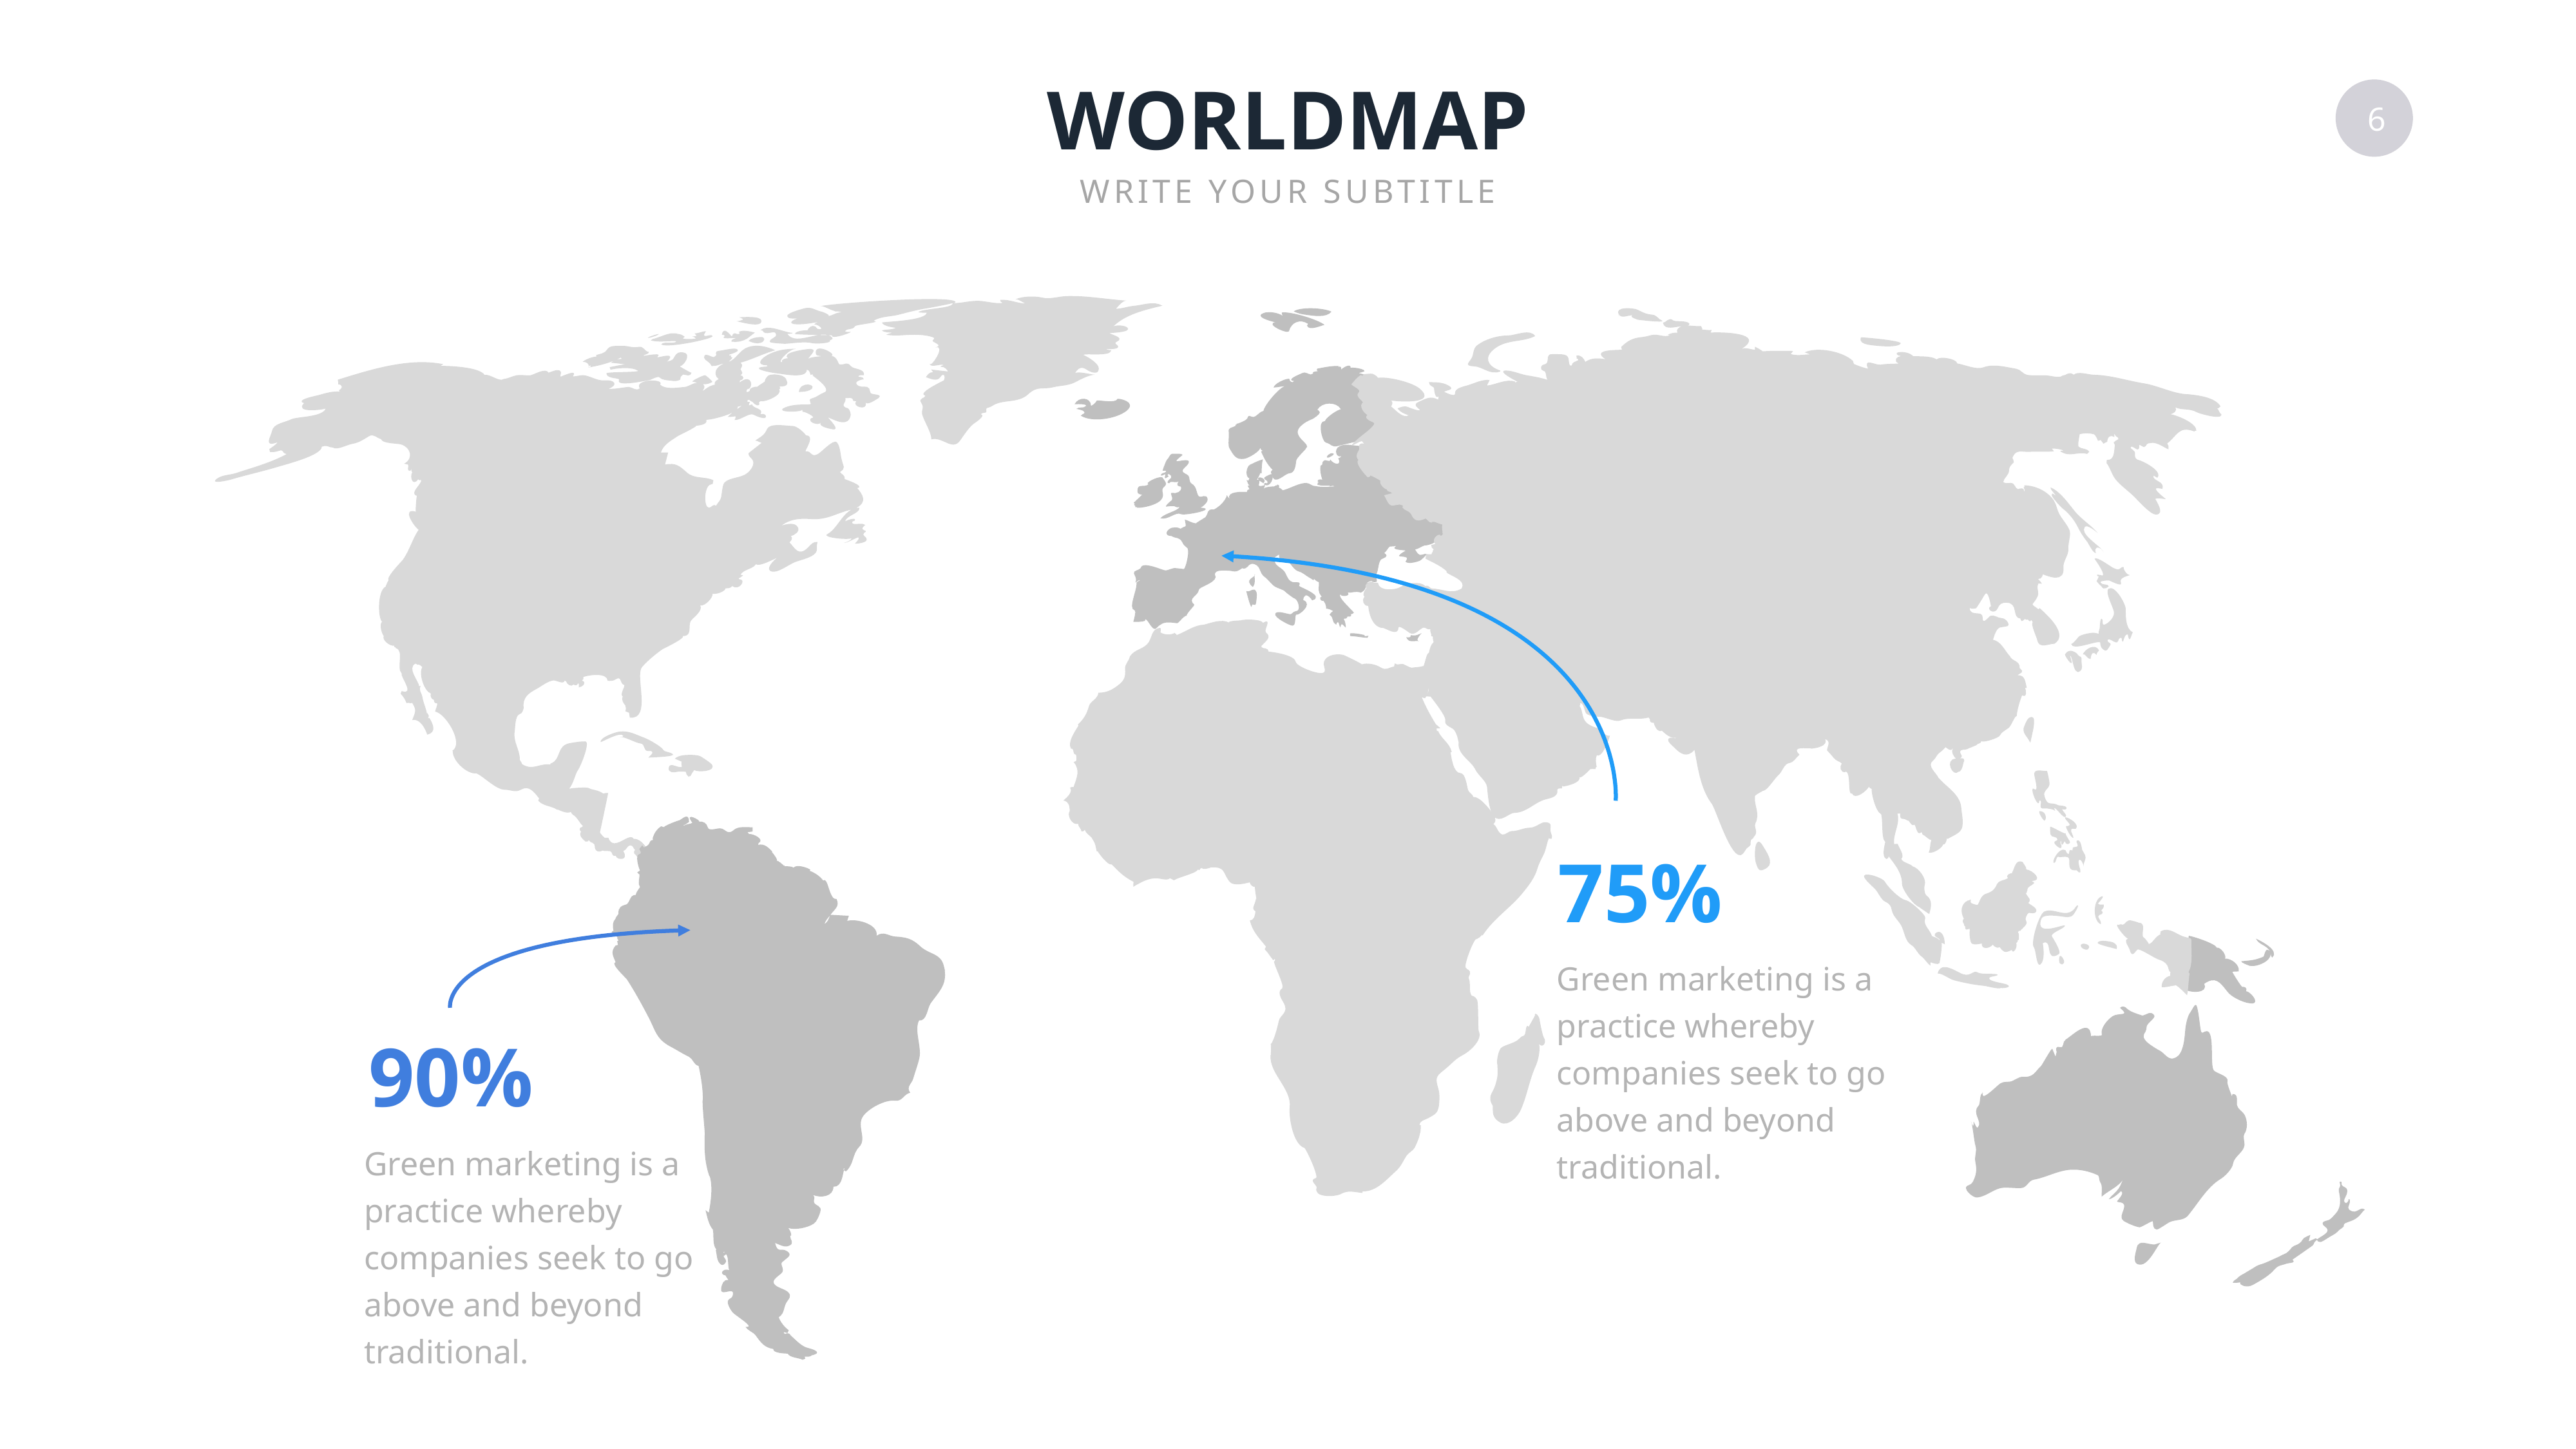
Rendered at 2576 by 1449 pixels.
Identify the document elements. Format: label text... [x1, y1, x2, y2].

text_box WORLDMAP [1037, 64, 1539, 171]
text_box [647, 334, 659, 338]
text_box [2232, 1181, 2365, 1287]
text_box [794, 1338, 817, 1360]
text_box [2081, 943, 2090, 950]
text_box [2241, 938, 2275, 967]
text_box [1961, 861, 2037, 952]
text_box [2033, 905, 2078, 965]
text_box [2117, 920, 2192, 996]
text_box [611, 816, 946, 1229]
text_box WRITE YOUR SUBTITLE [1070, 166, 1505, 215]
text_box [1221, 552, 1616, 801]
text_box [2135, 1242, 2162, 1265]
text_box [450, 926, 691, 1008]
text_box [1987, 974, 2009, 989]
text_box [1063, 620, 1552, 1197]
text_box [760, 296, 1163, 445]
text_box Green marketing is a practice whereby companies seek to go above and beyond traditional. [354, 1130, 794, 1375]
text_box [1074, 399, 1131, 420]
text_box Green marketing is a practice whereby companies seek to go above and beyond traditional. [1547, 945, 1987, 1191]
text_box [1351, 308, 2222, 945]
text_box [1967, 1005, 2247, 1230]
text_box [651, 331, 713, 346]
text_box 75% [1548, 837, 1733, 943]
text_box [2097, 940, 2117, 949]
text_box [1132, 365, 1442, 629]
text_box [749, 337, 765, 344]
text_box 90% [359, 1021, 544, 1128]
text_box [2188, 936, 2255, 1004]
text_box [721, 330, 755, 342]
text_box [1260, 308, 1331, 332]
text_box [215, 345, 880, 859]
text_box [736, 317, 761, 325]
